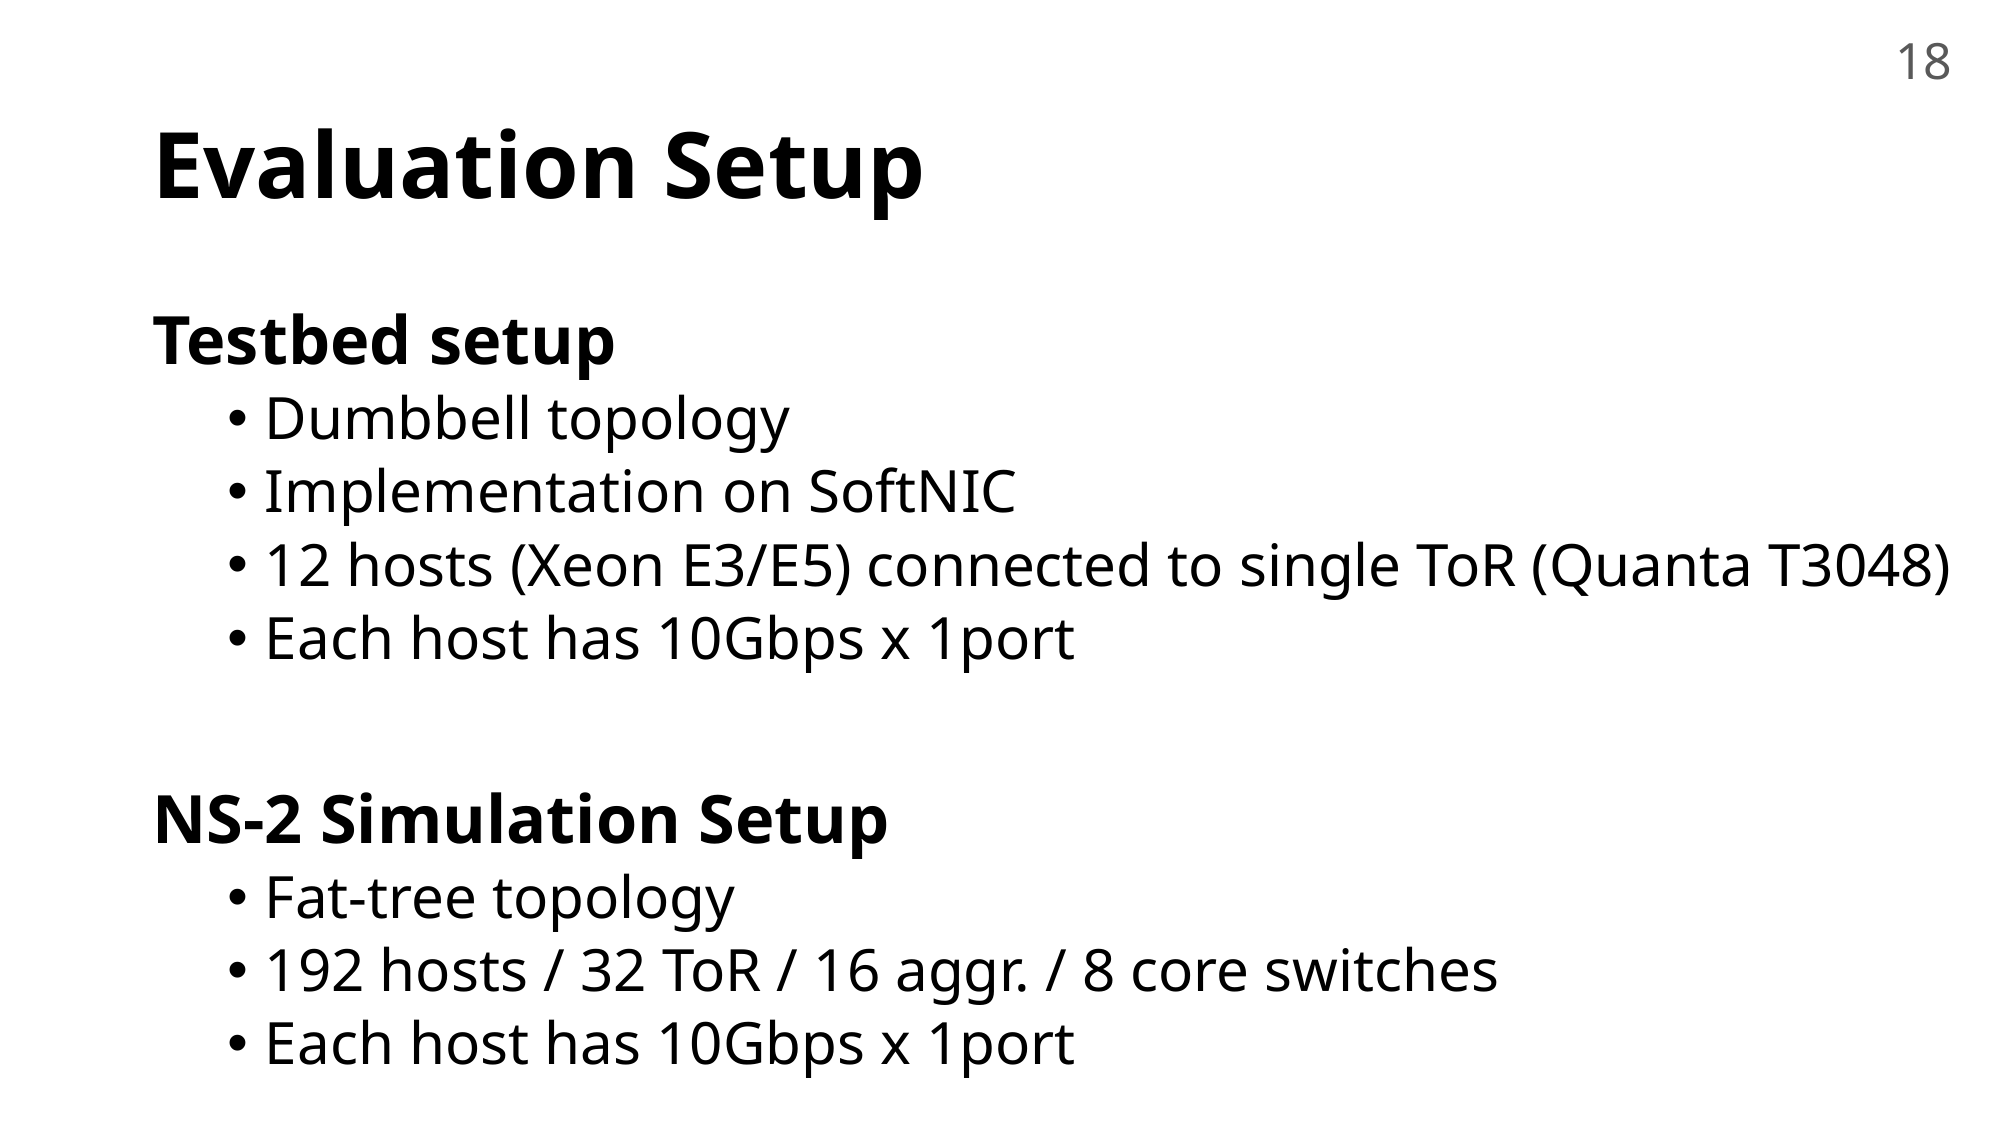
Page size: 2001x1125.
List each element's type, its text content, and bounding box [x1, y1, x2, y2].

list Testbed setup Dumbbell topology Implementation on SoftNIC 12 hosts (Xeon E3/E5) connected to single ToR (Quanta T3048) Each host has 10Gbps x 1port NS-2 Simulation Setup Fat-tree topology 192 hosts / 32 ToR / 16 aggr. / 8 core switches Each host has 10Gbps x 1port [137, 299, 1978, 1100]
text_box 18 [1862, 21, 1986, 97]
title Evaluation Setup [137, 59, 1863, 278]
